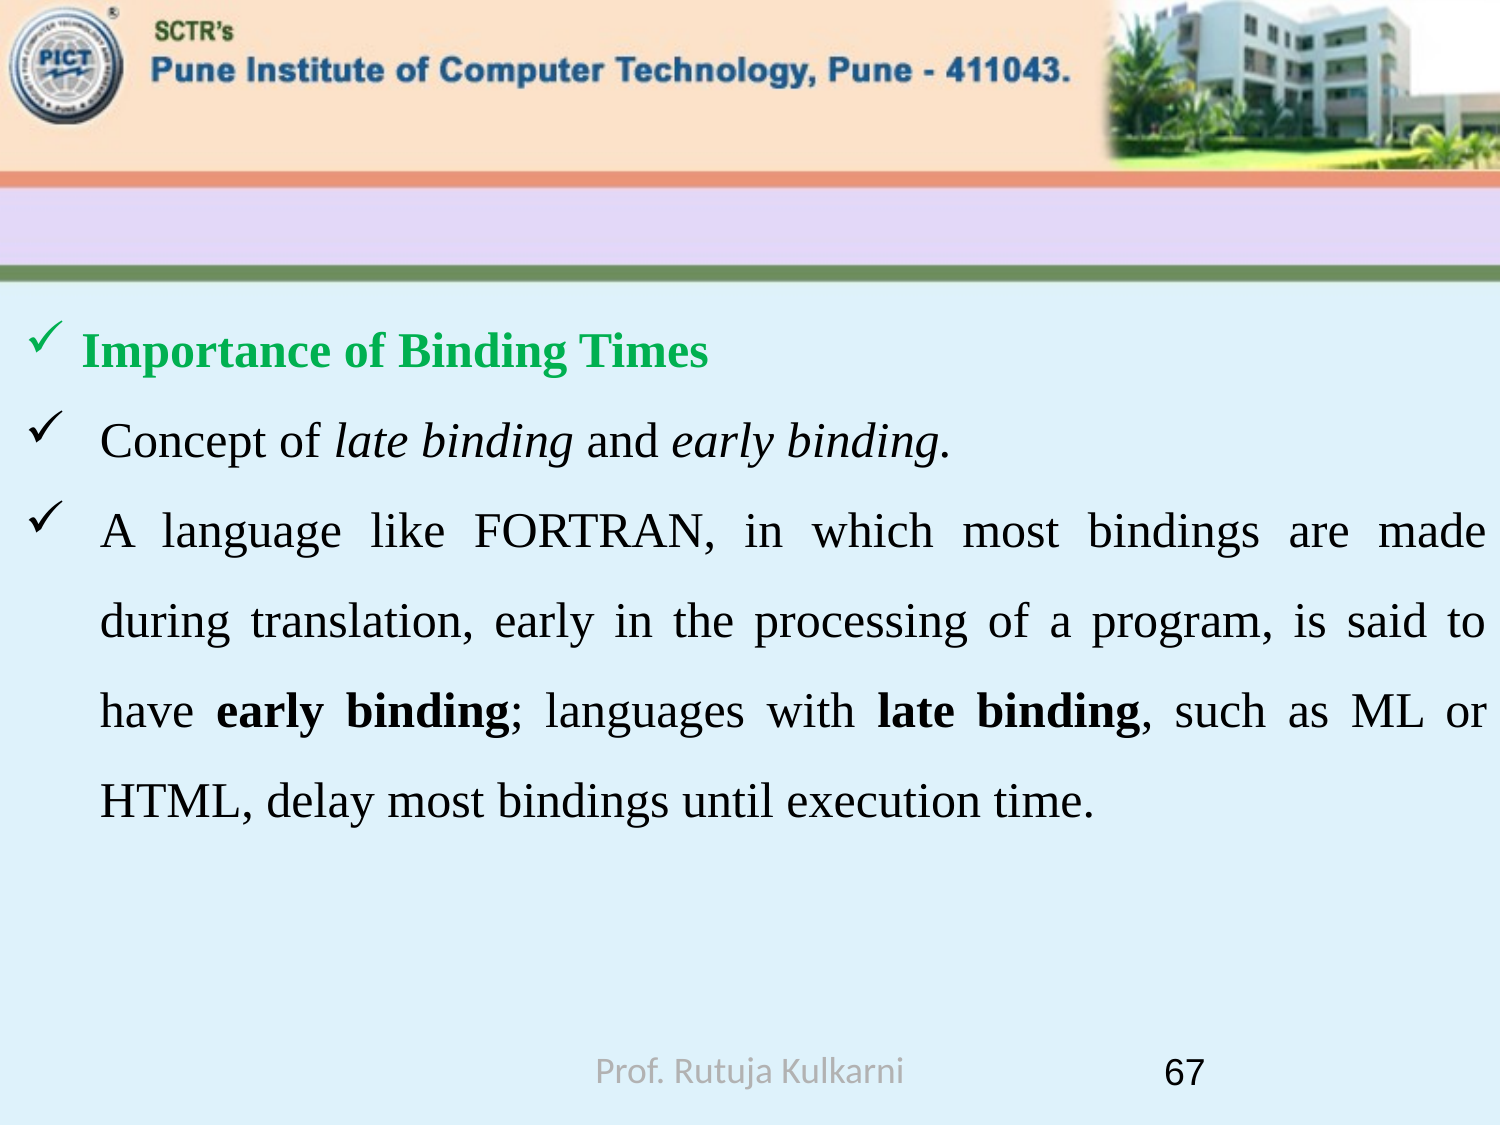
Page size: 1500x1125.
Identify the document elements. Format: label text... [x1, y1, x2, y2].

picture [0, 0, 1500, 1125]
footer Prof. Rutuja Kulkarni [510, 1046, 990, 1103]
list Importance of Binding Times Concept of late binding and early binding. A language like FORTRAN, in which most bindings are made during translation, early in the processing of a program, is said to have early binding; languages with late binding, such as ML or HTML, delay most bindings until execution time. [24, 287, 1488, 833]
slide_number 67 [1157, 1048, 1213, 1096]
